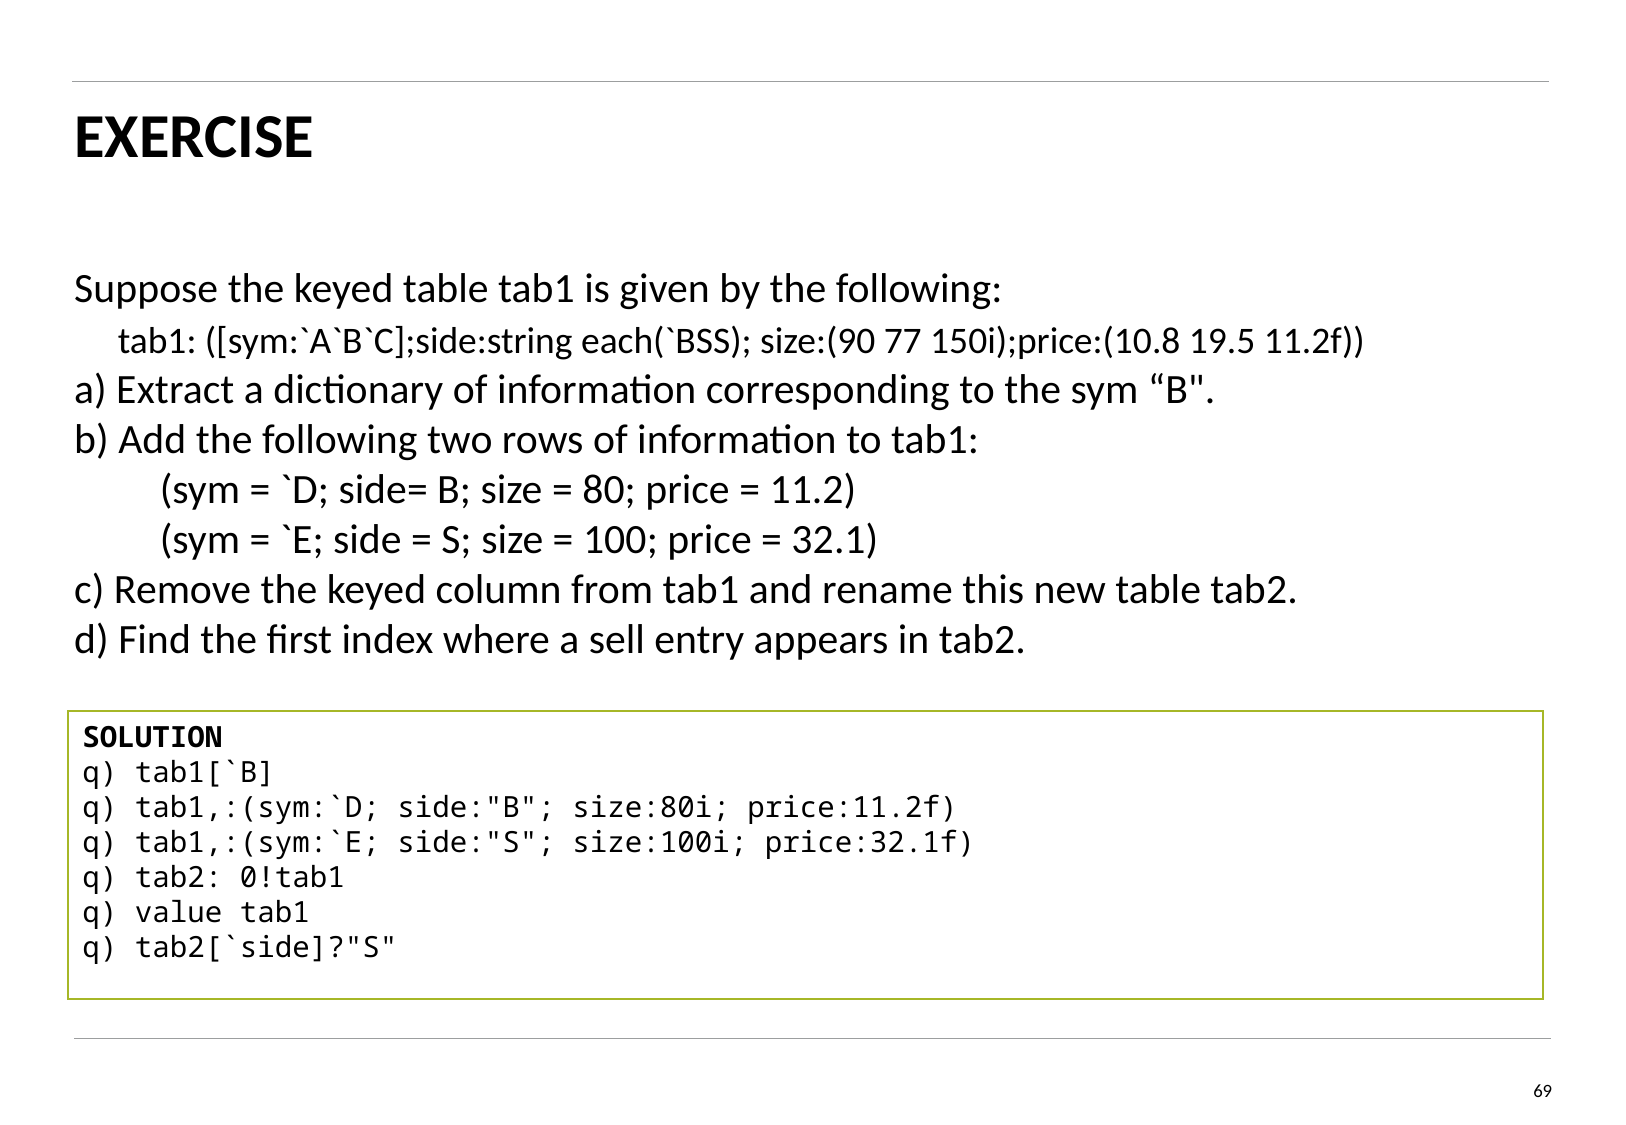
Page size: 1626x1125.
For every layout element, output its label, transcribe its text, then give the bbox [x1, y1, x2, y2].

title EXERCISE [74, 103, 1551, 238]
slide_number 69 [1484, 1080, 1553, 1099]
list Suppose the keyed table tab1 is given by the following: tab1: ([sym:`A`B`C];side:string each(`BSS); size:(90 77 150i);price:(10.8 19.5 11.2f)) a) Extract a dictionary of information corresponding to the sym “B". b) Add the following two rows of information to tab1: (sym = `D; side= B; size = 80; price = 11.2) (sym = `E; side = S; size = 100; price = 32.1) c) Remove the keyed column from tab1 and rename this new table tab2. d) Find the first index where a sell entry appears in tab2. [74, 261, 1551, 1030]
text_box SOLUTION q) tab1[`B] q) tab1,:(sym:`D; side:"B"; size:80i; price:11.2f) q) tab1,:(sym:`E; side:"S"; size:100i; price:32.1f) q) tab2: 0!tab1 q) value tab1 q) tab2[`side]?"S" [67, 710, 1544, 1000]
